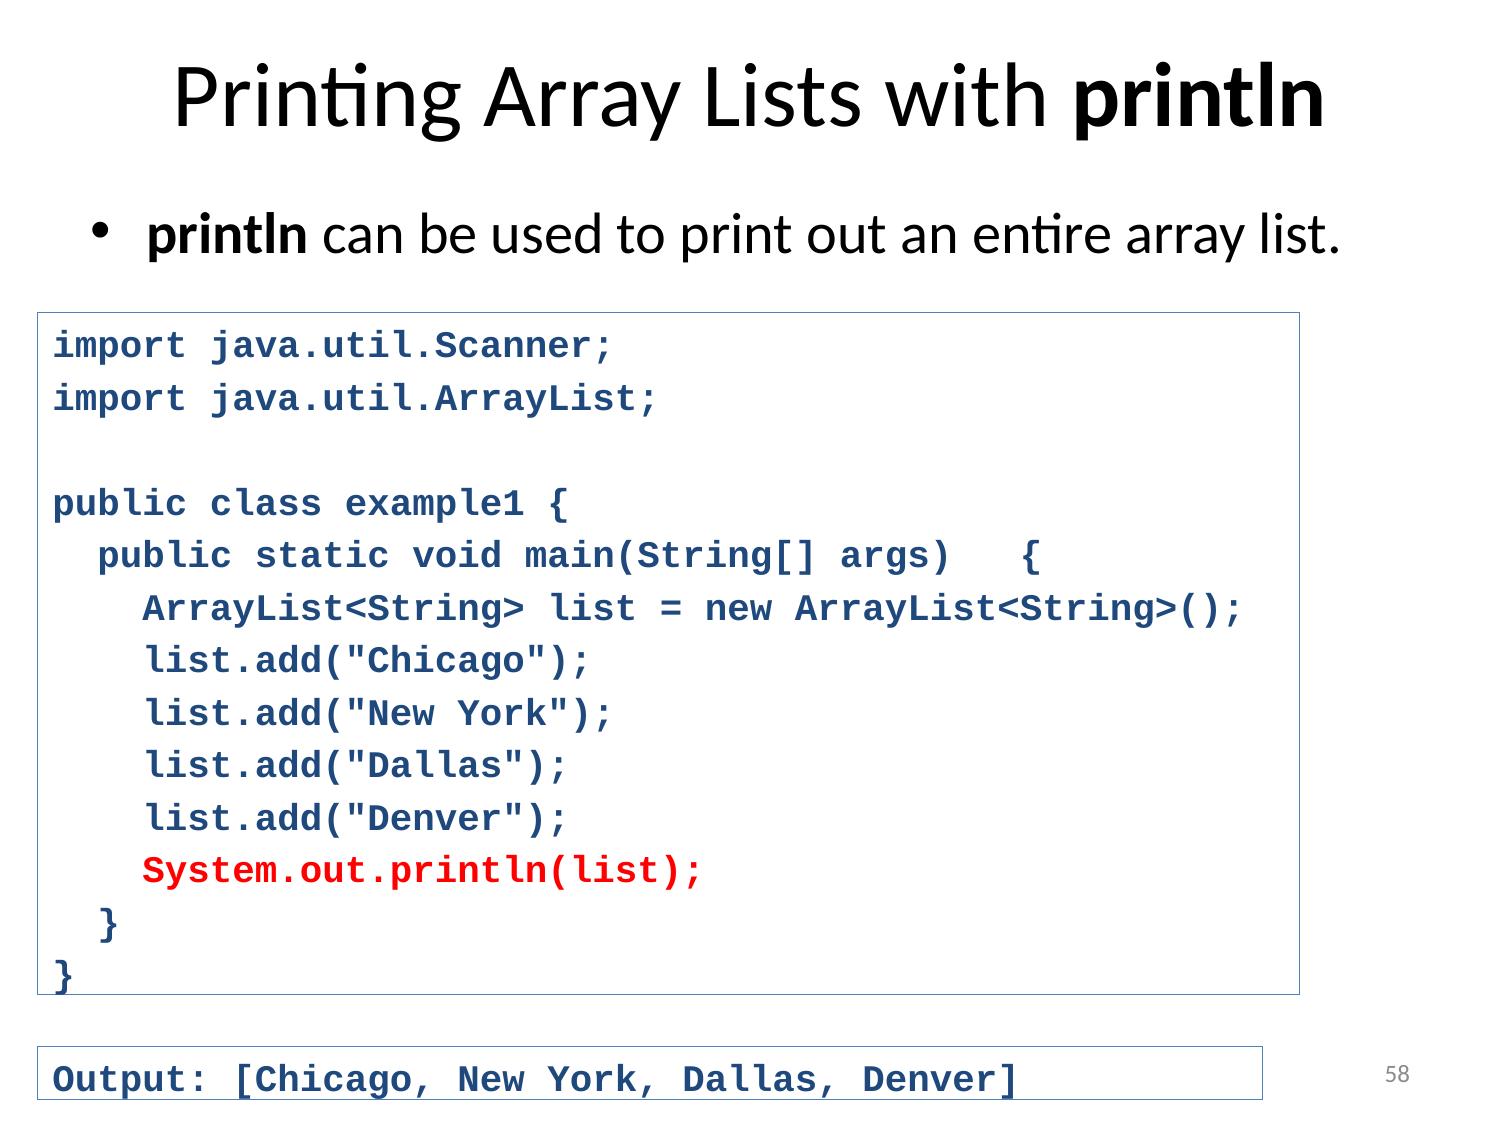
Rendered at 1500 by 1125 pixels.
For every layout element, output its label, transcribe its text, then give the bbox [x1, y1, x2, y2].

title Printing Array Lists with println [75, 24, 1425, 155]
slide_number 58 [1074, 1042, 1425, 1103]
text_box Output: [Chicago, New York, Dallas, Denver] [37, 1046, 1263, 1100]
text_box import java.util.Scanner; import java.util.ArrayList; public class example1 { public static void main(String[] args) { ArrayList<String> list = new ArrayList<String>(); list.add("Chicago"); list.add("New York"); list.add("Dallas"); list.add("Denver"); System.out.println(list); } } [37, 312, 1300, 995]
list println can be used to print out an entire array list. [75, 187, 1425, 375]
